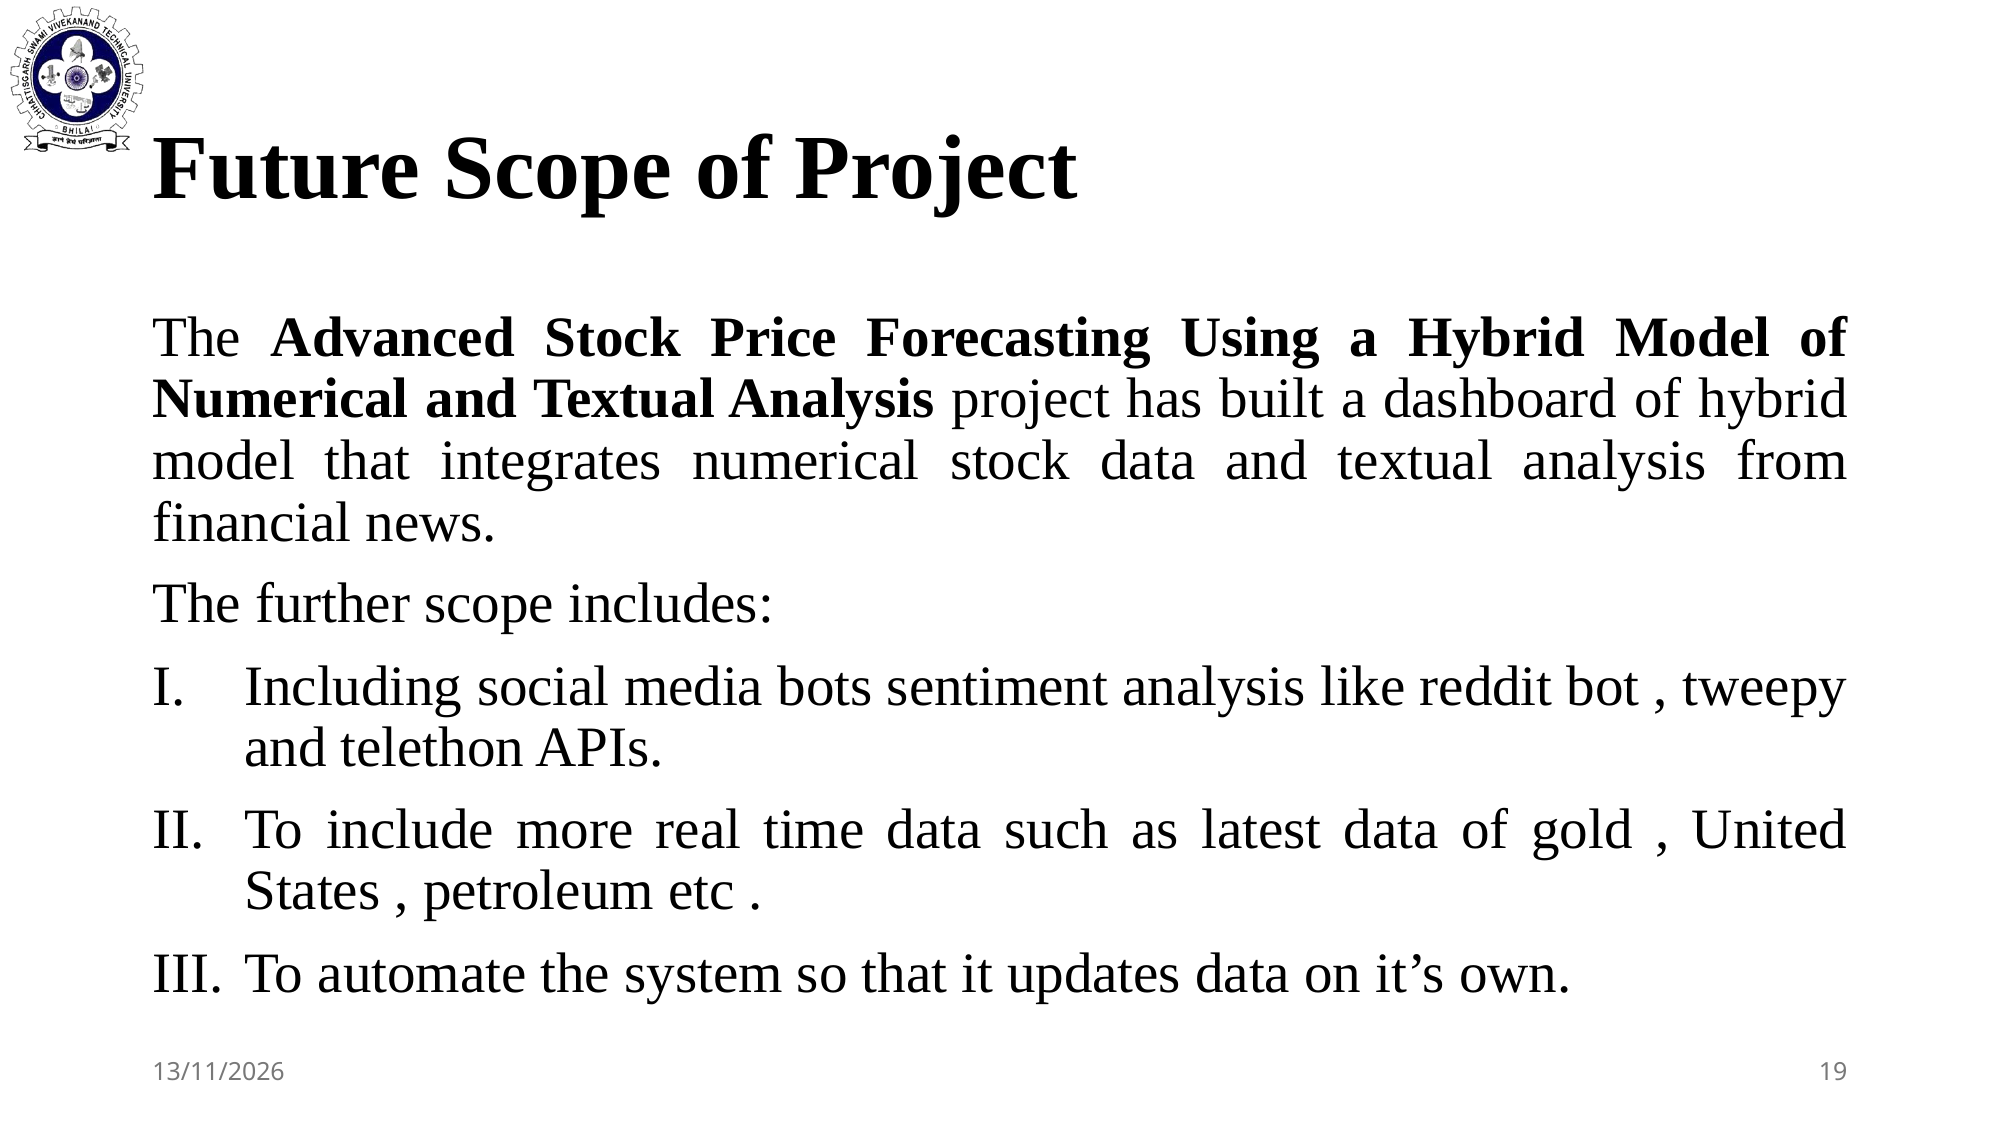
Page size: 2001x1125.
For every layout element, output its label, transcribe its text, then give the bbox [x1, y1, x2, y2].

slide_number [137, 1042, 588, 1103]
list The Advanced Stock Price Forecasting Using a Hybrid Model of Numerical and Textual Analysis project has built a dashboard of hybrid model that integrates numerical stock data and textual analysis from financial news. The further scope includes: Including social media bots sentiment analysis like reddit bot , tweepy and telethon APIs. To include more real time data such as latest data of gold , United States , petroleum etc . To automate the system so that it updates data on it’s own. [137, 299, 1863, 1014]
picture [0, 0, 152, 159]
title Future Scope of Project [137, 59, 1863, 278]
slide_number 19 [1412, 1042, 1863, 1103]
